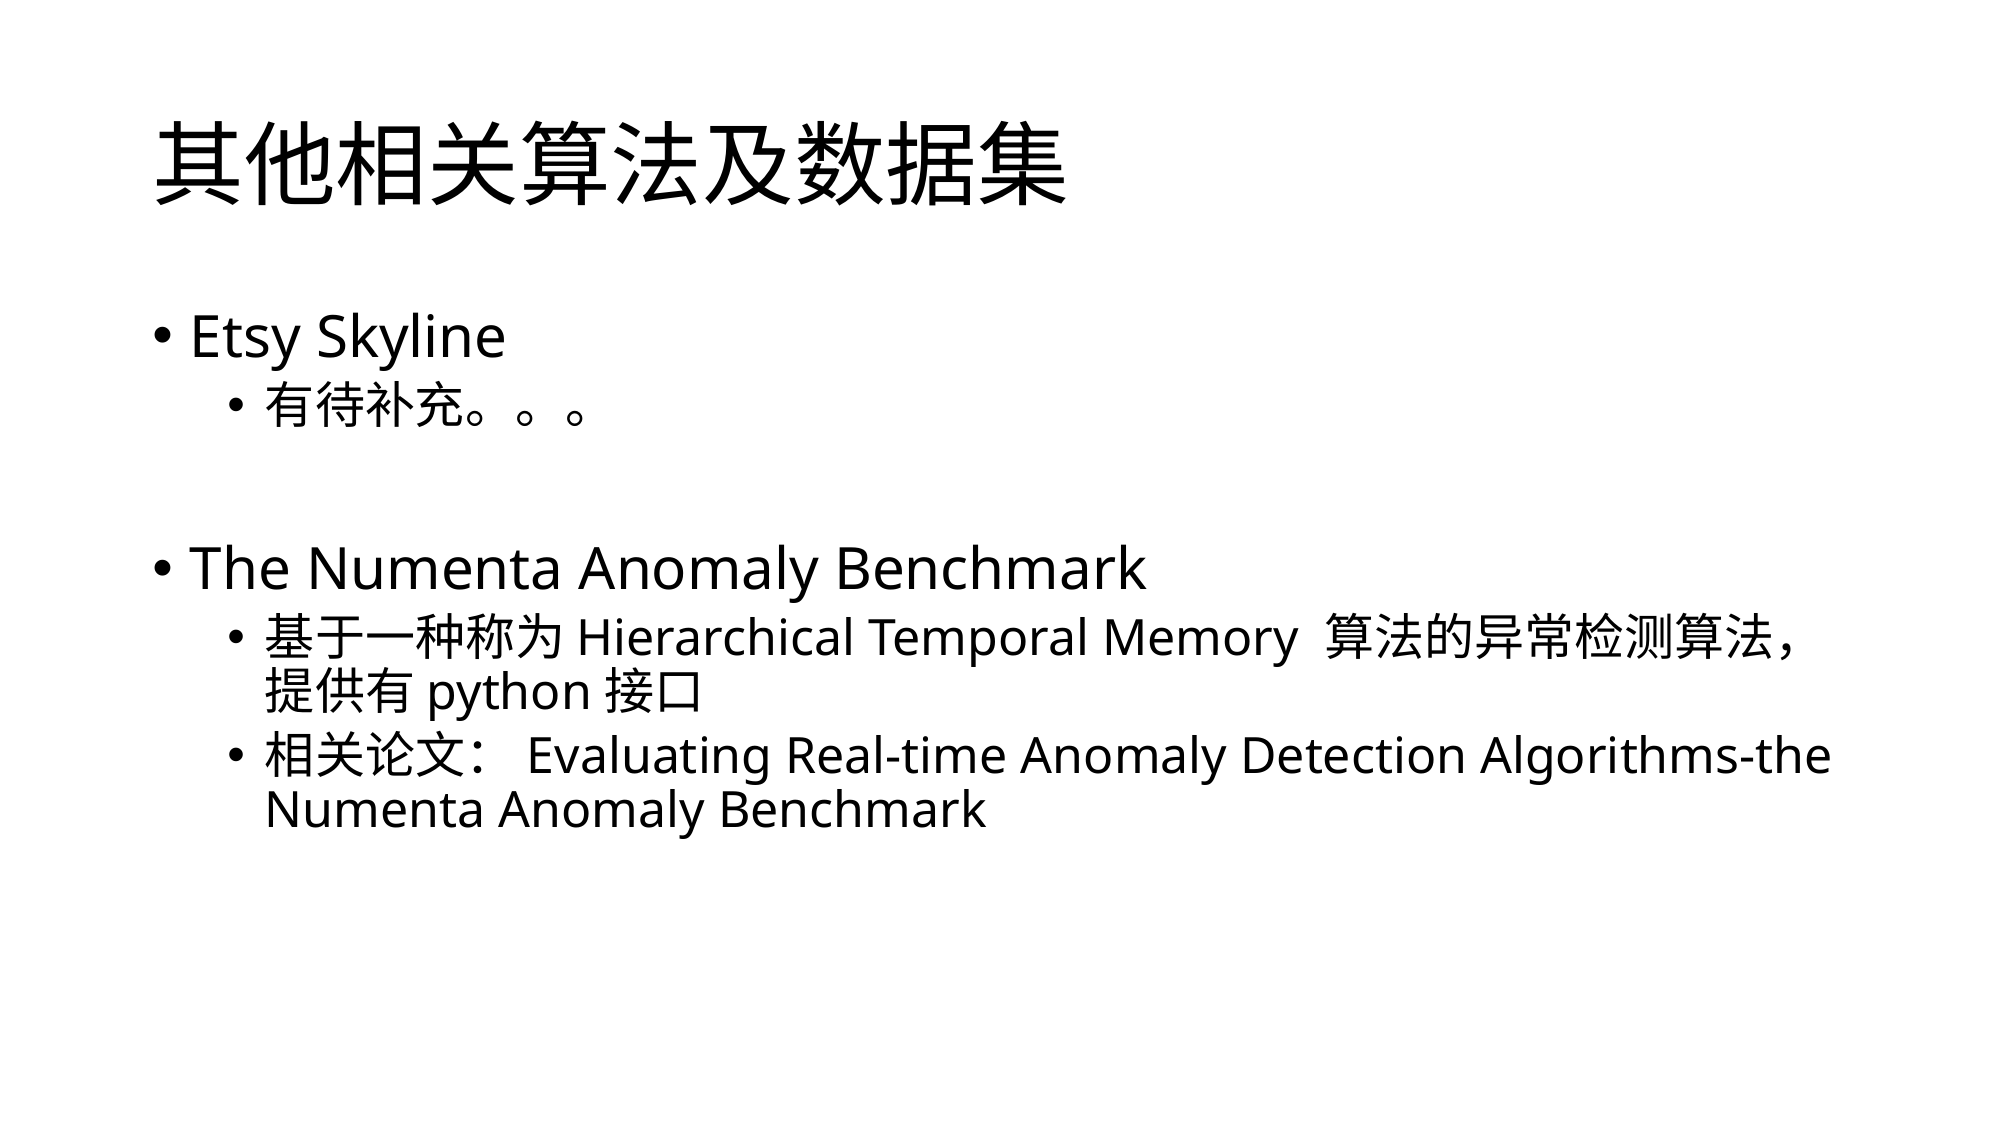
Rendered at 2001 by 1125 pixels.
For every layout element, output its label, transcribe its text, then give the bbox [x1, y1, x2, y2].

title 其他相关算法及数据集 [137, 59, 1863, 278]
list Etsy Skyline 有待补充。。。 The Numenta Anomaly Benchmark 基于一种称为Hierarchical Temporal Memory 算法的异常检测算法，提供有python接口 相关论文：Evaluating Real-time Anomaly Detection Algorithms-the Numenta Anomaly Benchmark [137, 299, 1863, 1014]
